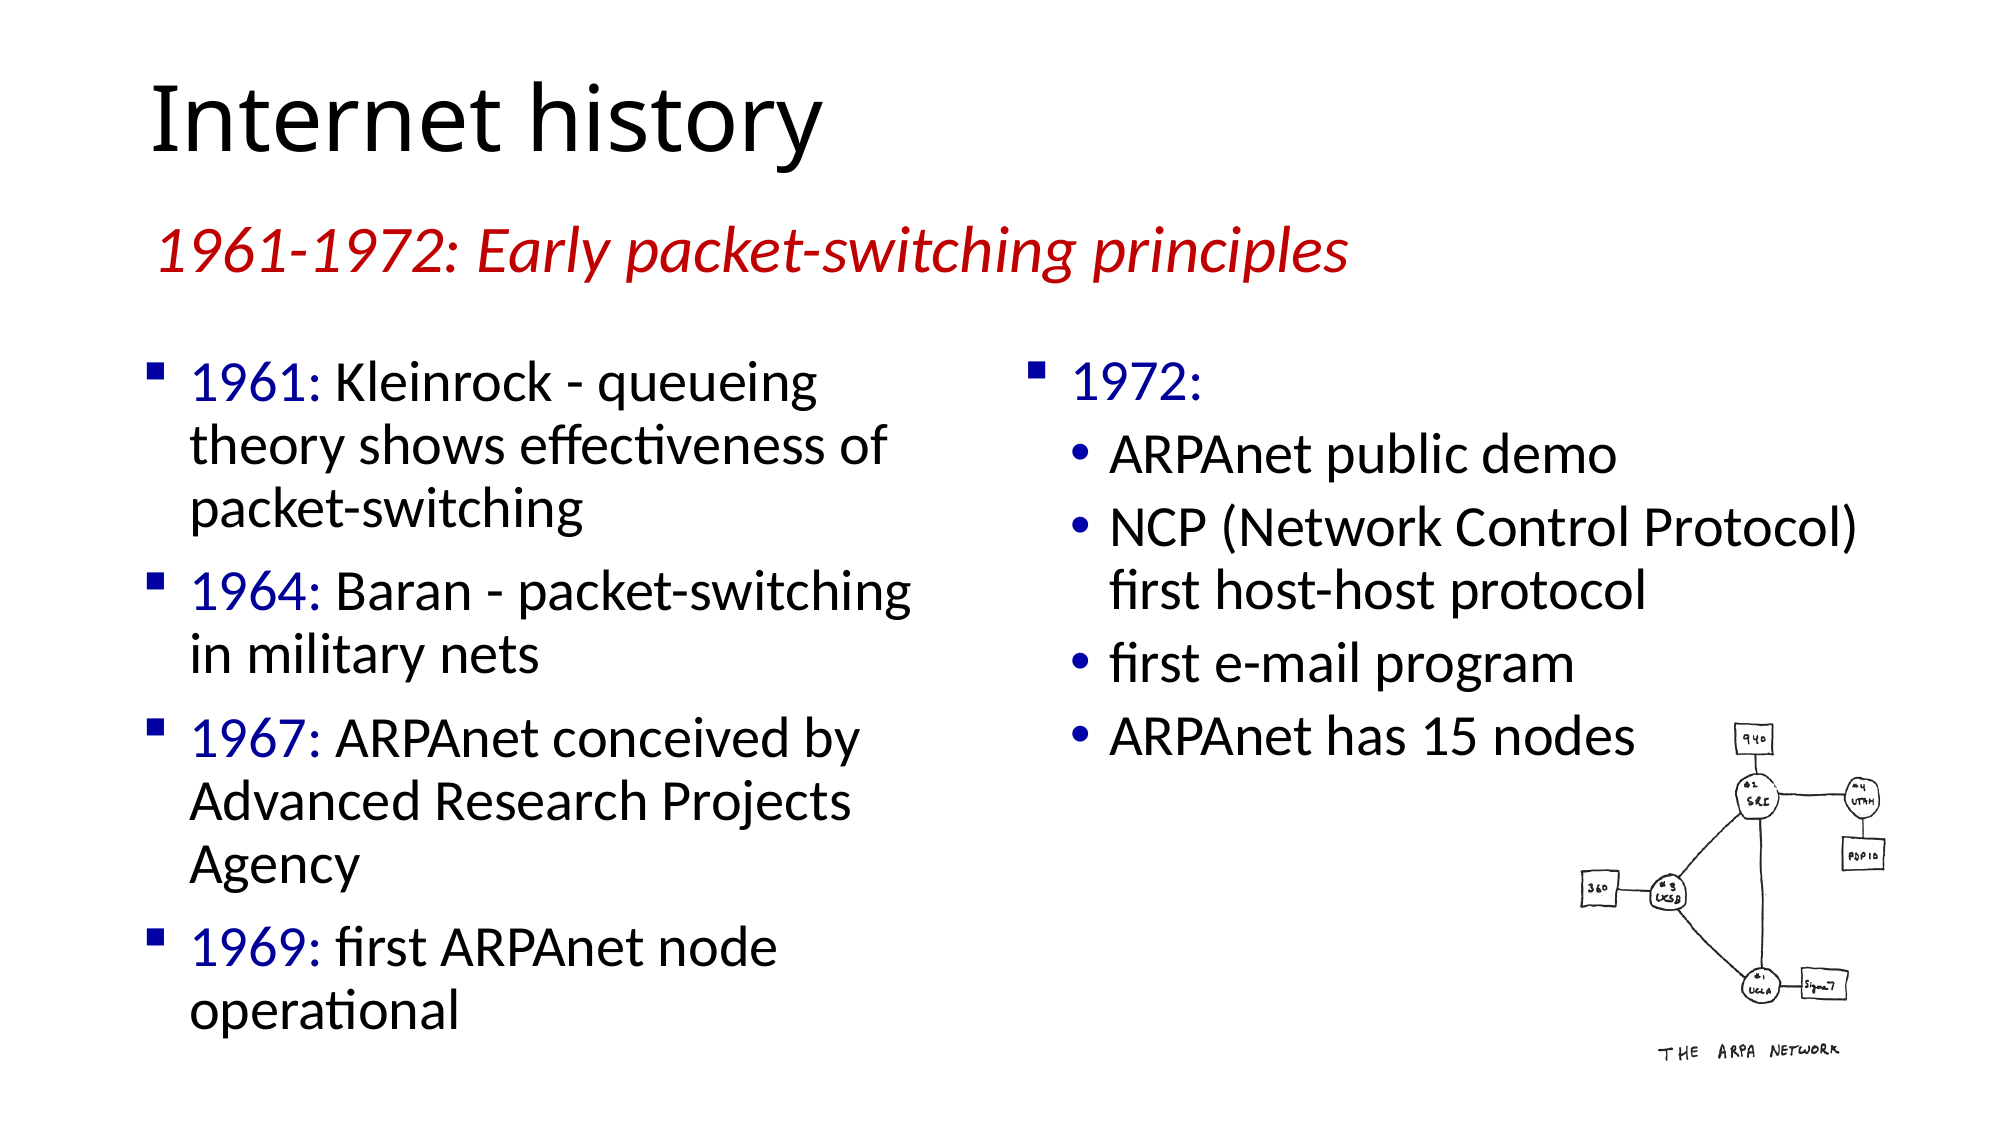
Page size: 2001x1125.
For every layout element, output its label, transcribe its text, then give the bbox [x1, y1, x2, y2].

title Internet history [135, 47, 1861, 195]
text_box 1961: Kleinrock - queueing theory shows effectiveness of packet-switching 1964: Baran - packet-switching in military nets 1967: ARPAnet conceived by Advanced Research Projects Agency 1969: first ARPAnet node operational [127, 343, 944, 1057]
picture [1522, 700, 1924, 1090]
text_box 1972: ARPAnet public demo NCP (Network Control Protocol) first host-host protocol first e-mail program ARPAnet has 15 nodes [1008, 342, 1924, 1055]
text_box 1961-1972: Early packet-switching principles [138, 198, 1366, 294]
